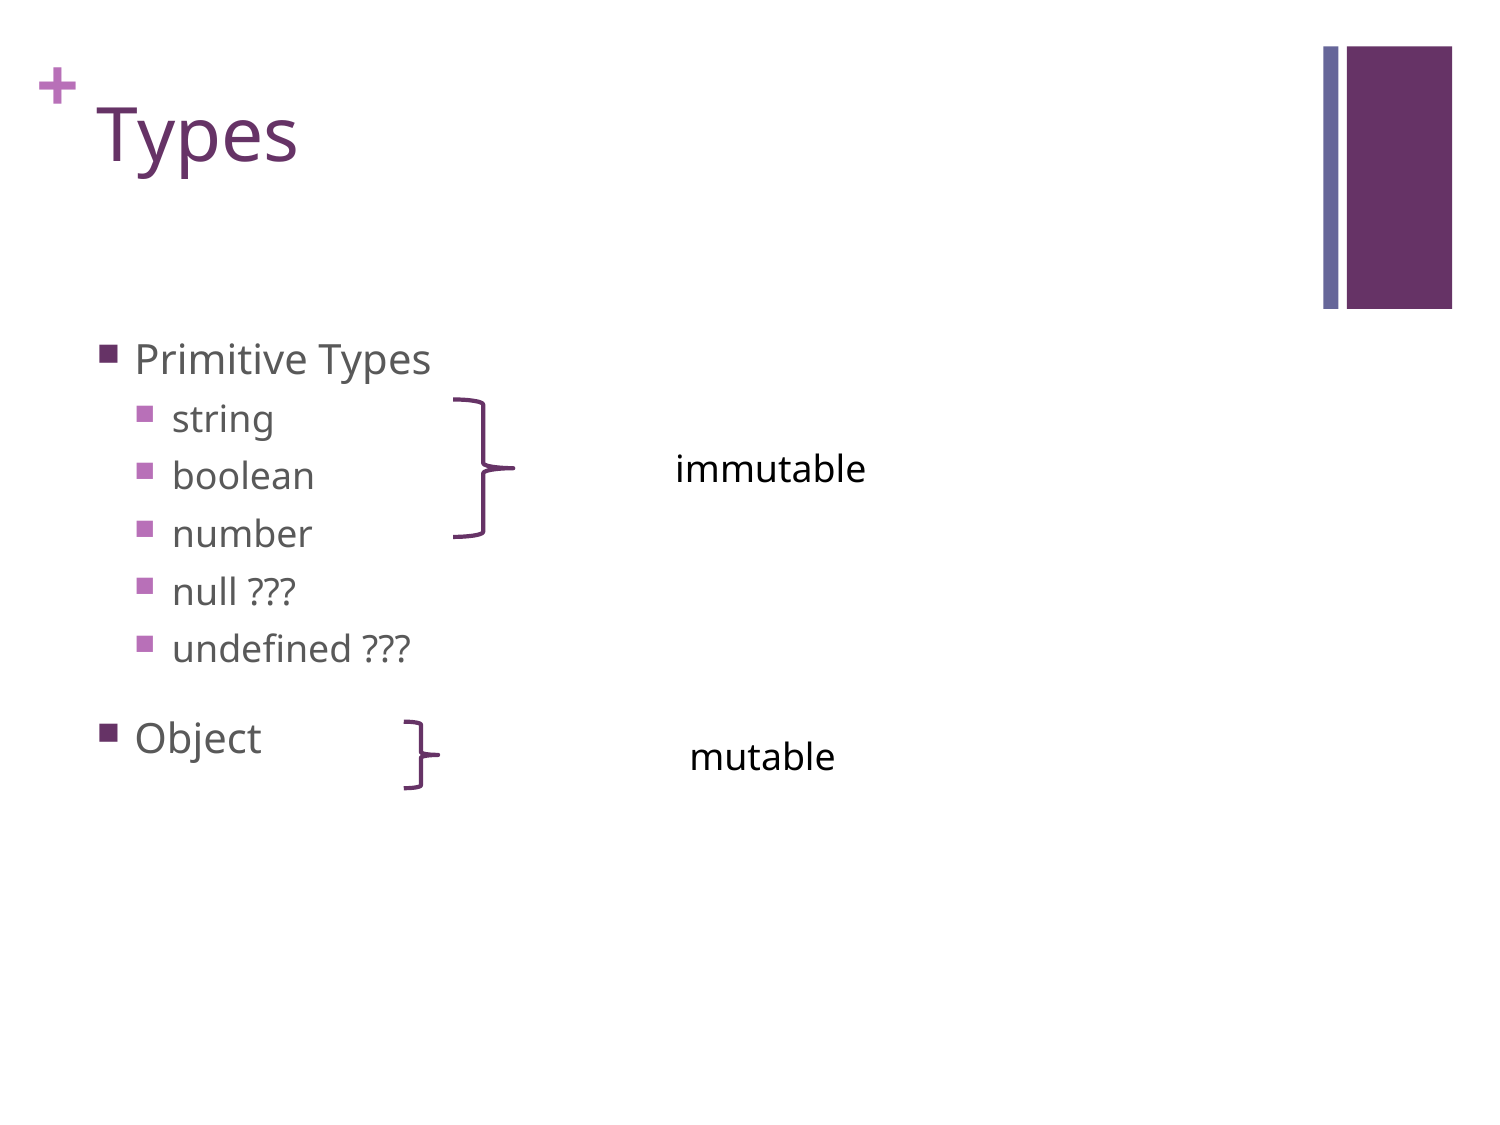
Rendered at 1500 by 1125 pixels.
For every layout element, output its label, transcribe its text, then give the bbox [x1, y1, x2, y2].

text_box [403, 719, 441, 791]
text_box immutable [640, 432, 902, 502]
list Primitive Types string boolean number null ??? undefined ??? Object [81, 324, 1322, 1005]
title Types [81, 79, 1322, 263]
text_box [453, 397, 516, 540]
text_box mutable [632, 720, 894, 790]
